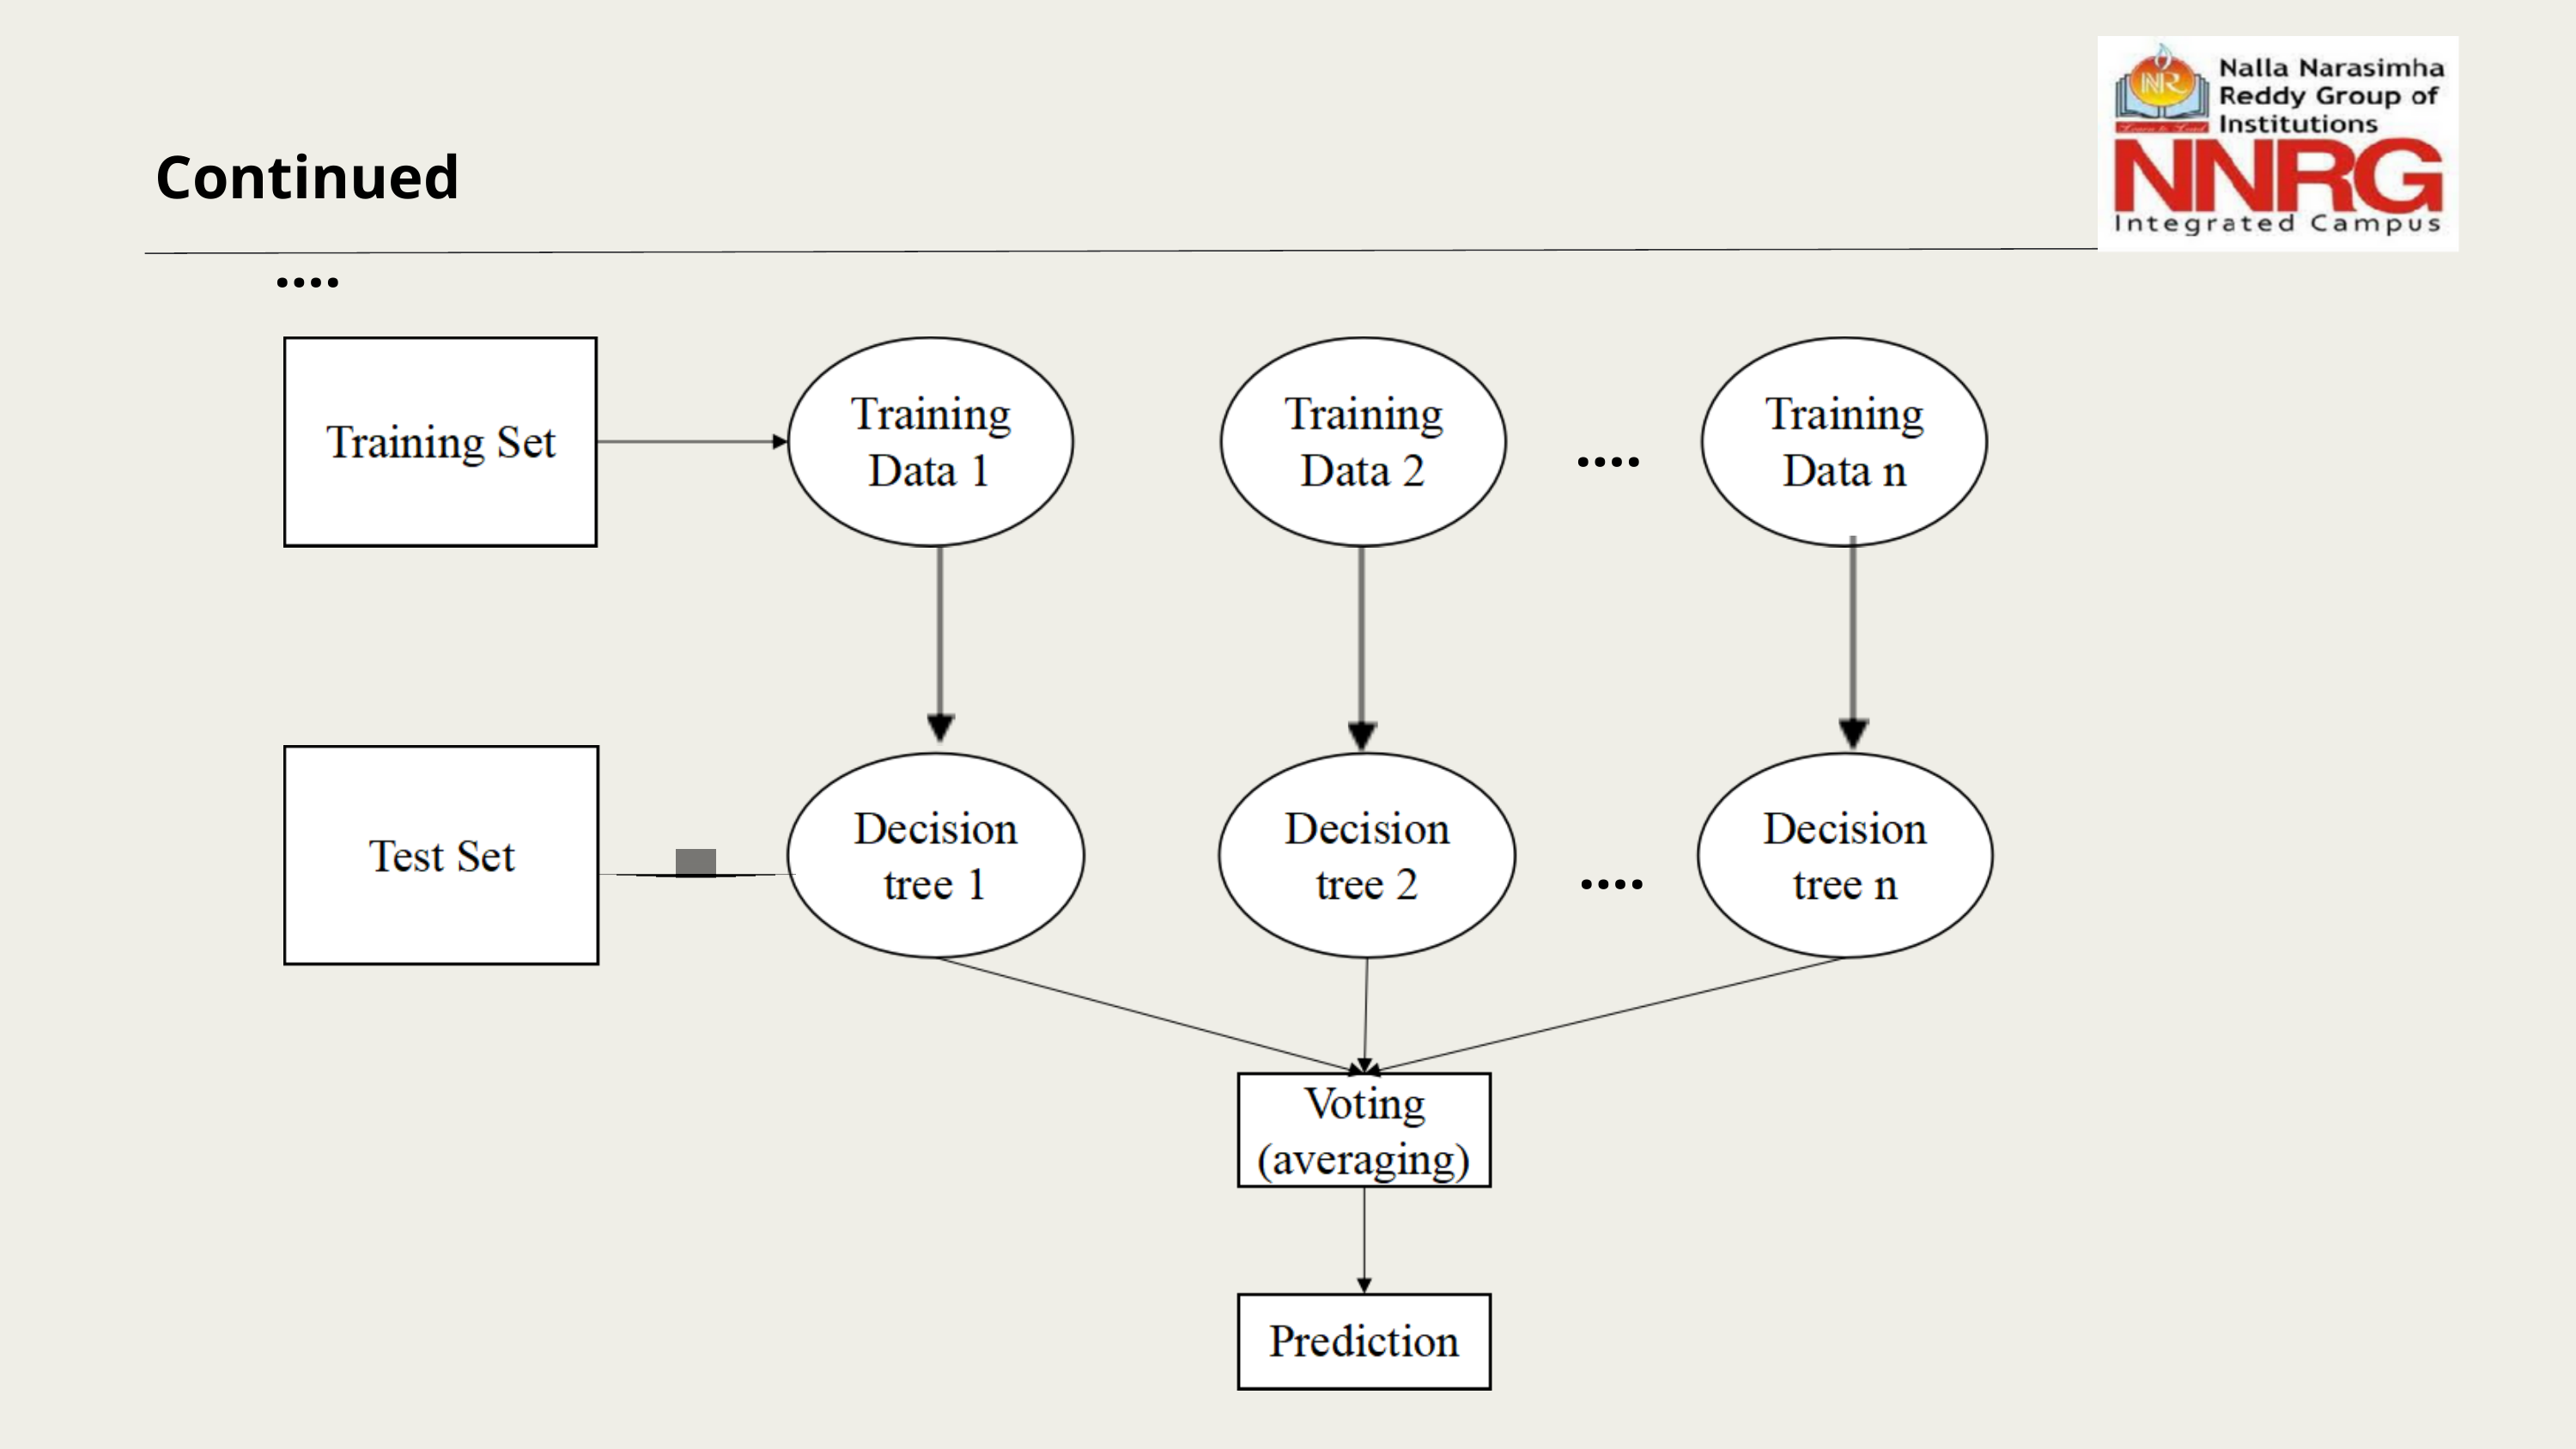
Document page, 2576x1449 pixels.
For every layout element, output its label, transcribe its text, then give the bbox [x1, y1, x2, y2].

text_box Continued…. [144, 122, 471, 300]
text_box [2098, 36, 2460, 254]
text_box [283, 336, 1996, 1391]
